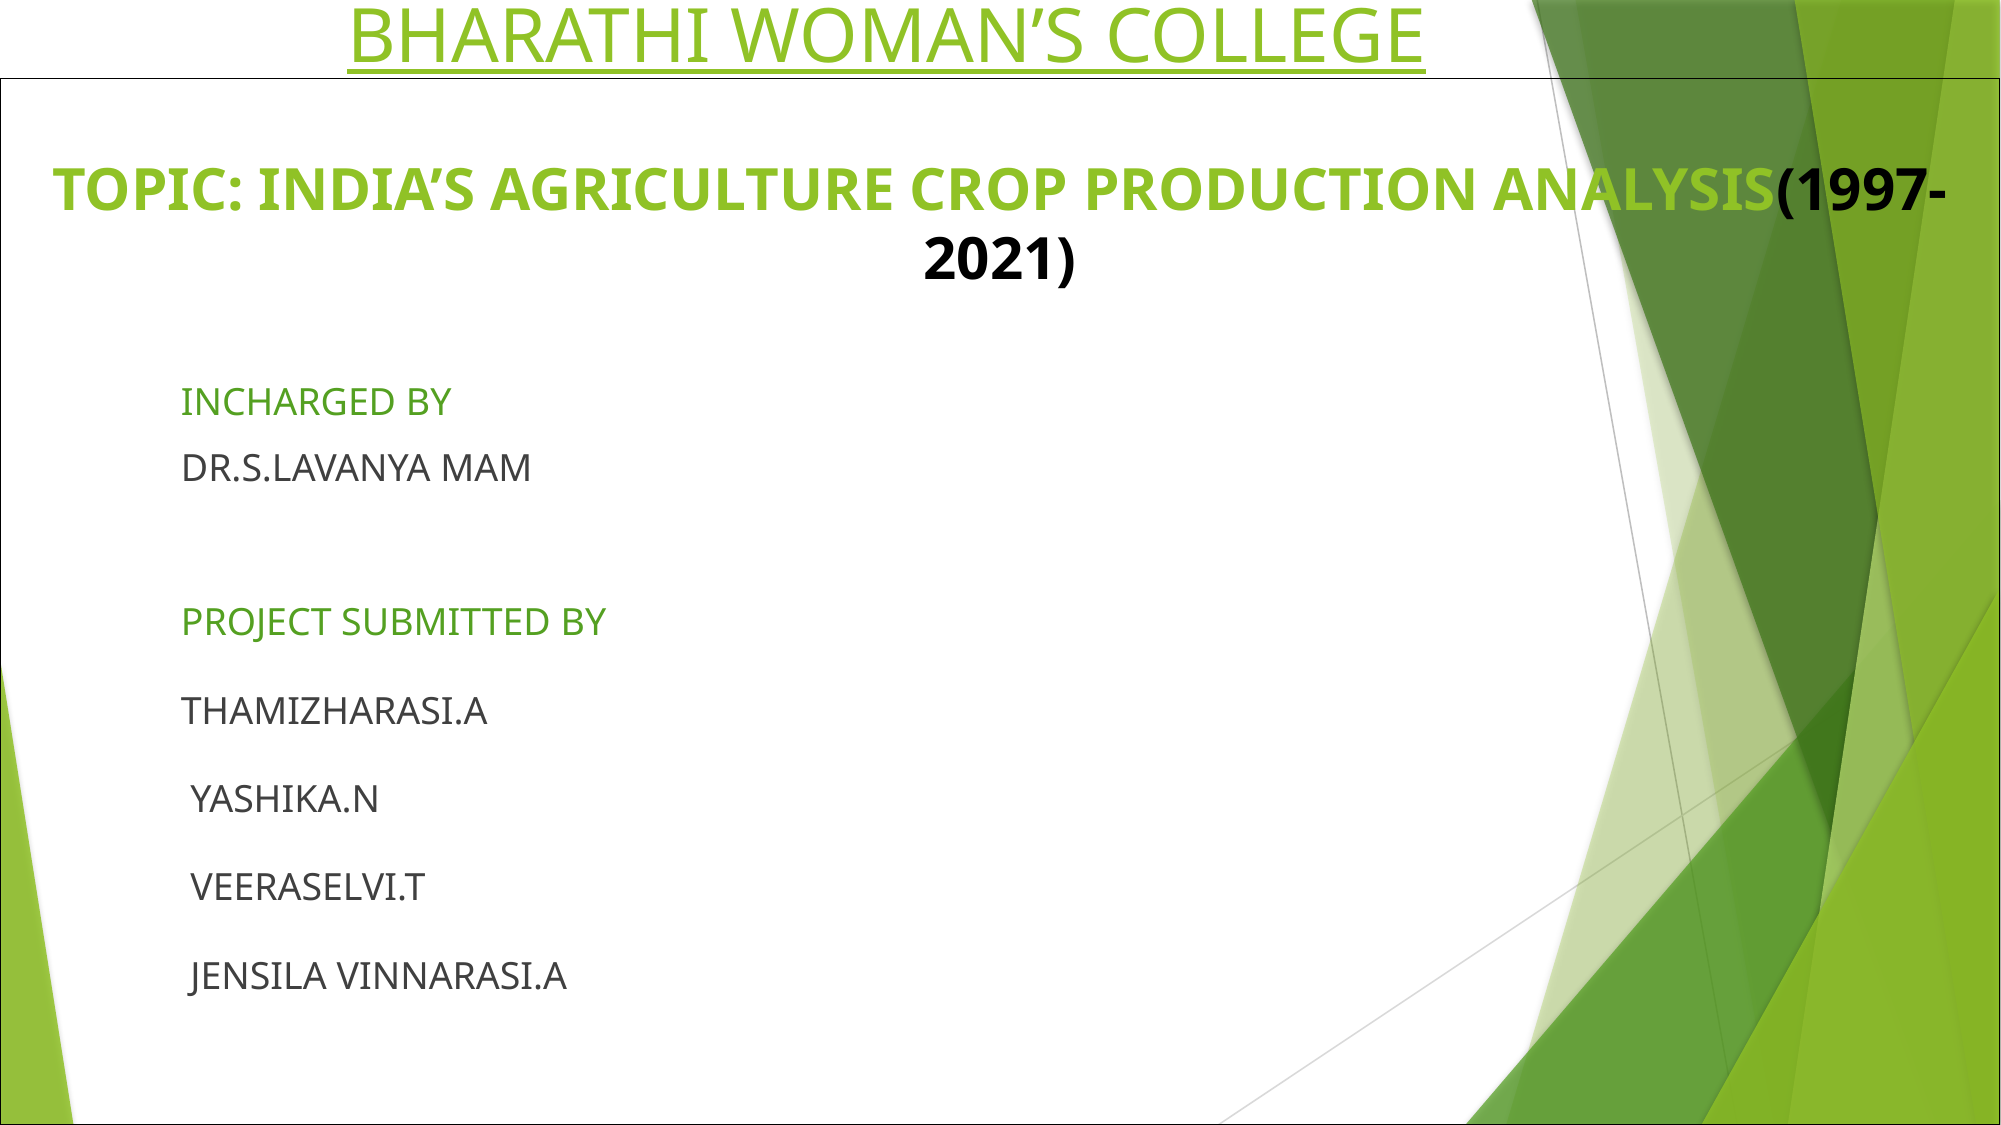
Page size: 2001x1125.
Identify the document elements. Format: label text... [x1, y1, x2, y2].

title BHARATHI WOMAN’S COLLEGE [150, 0, 1624, 78]
list TOPIC: INDIA’S AGRICULTURE CROP PRODUCTION ANALYSIS(1997-2021) INCHARGED BY DR.S.LAVANYA MAM PROJECT SUBMITTED BY THAMIZHARASI.A YASHIKA.N VEERASELVI.T JENSILA VINNARASI.A [0, 78, 2000, 1125]
